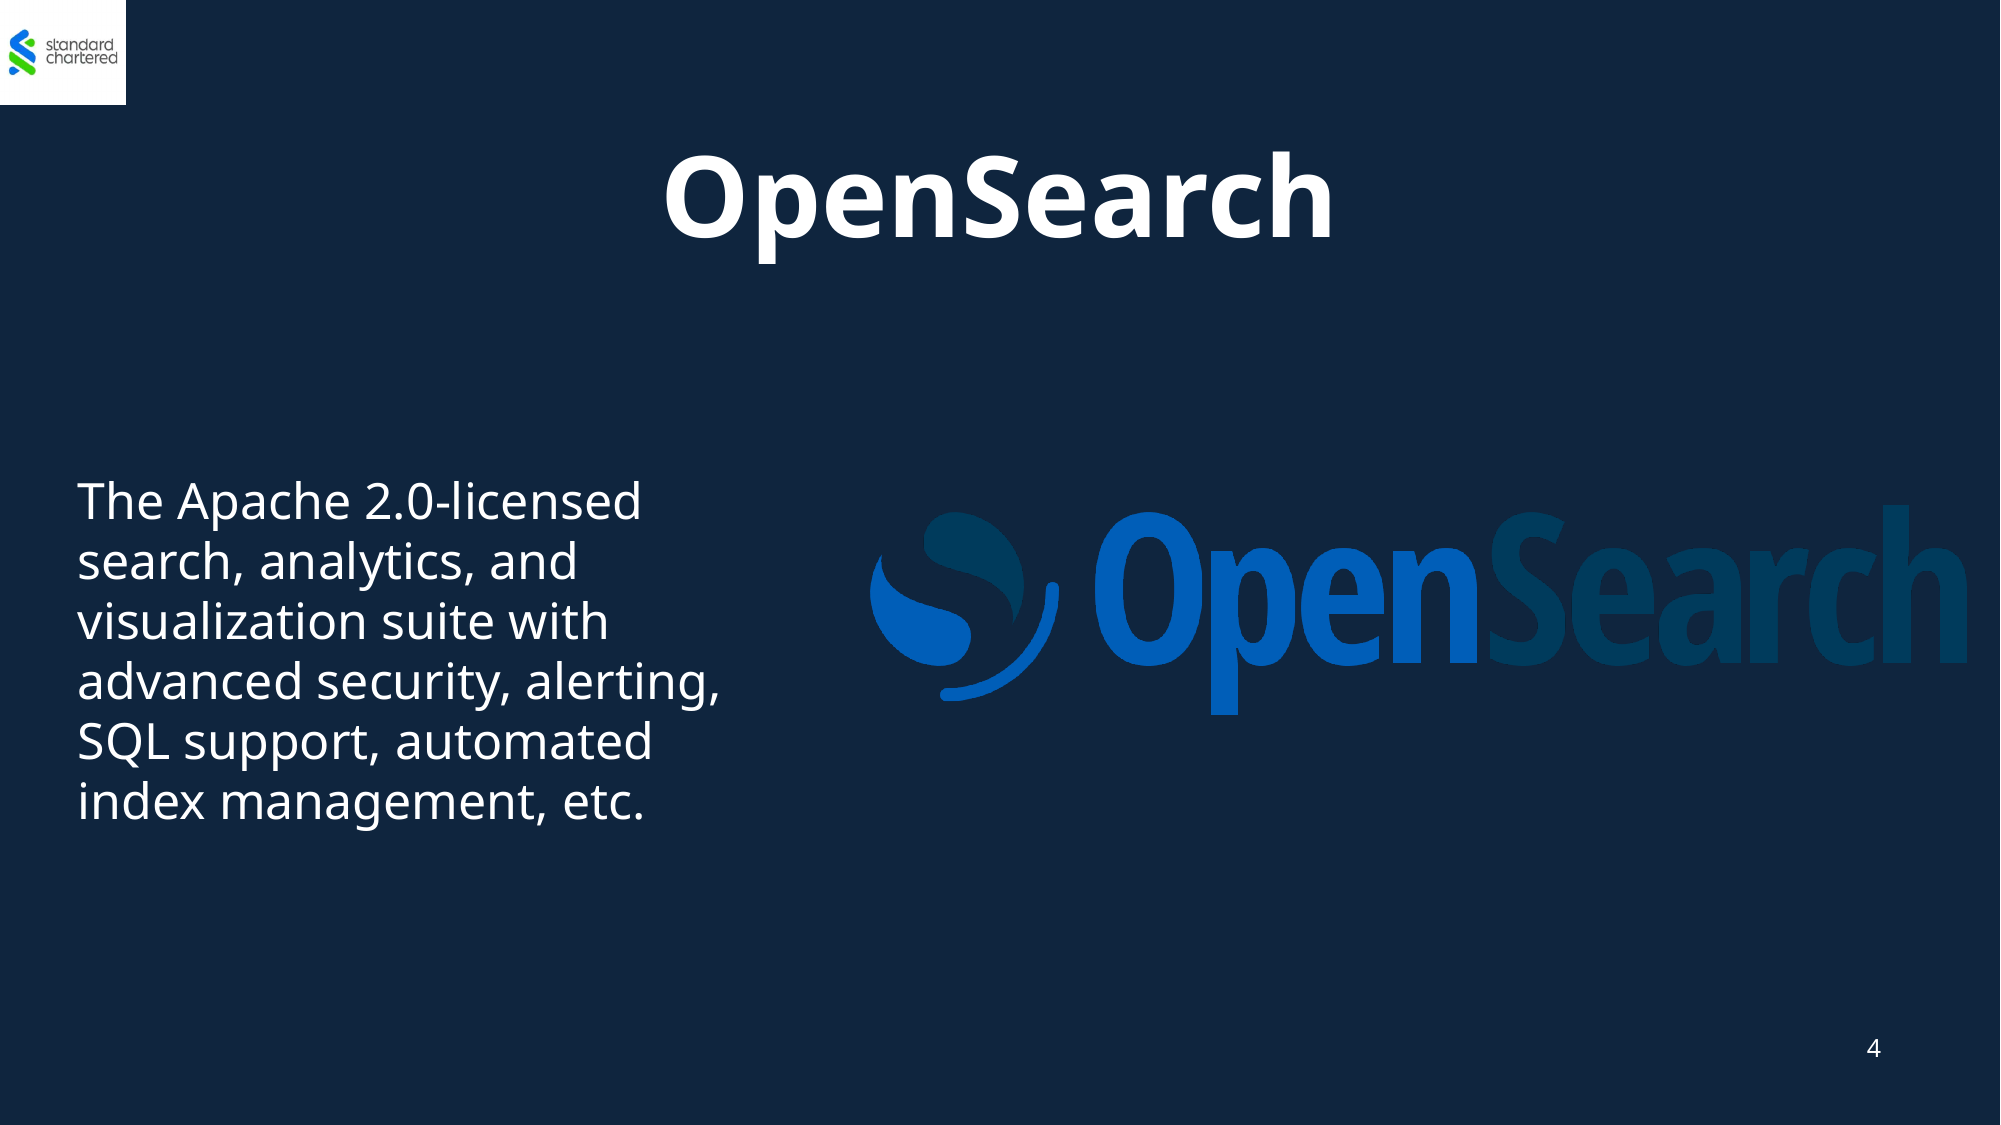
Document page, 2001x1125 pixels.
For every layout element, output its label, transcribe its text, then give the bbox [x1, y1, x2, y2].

picture [0, 0, 126, 105]
picture [870, 503, 1968, 717]
text_box 4 [1836, 1019, 1912, 1080]
list The Apache 2.0-licensed search, analytics, and visualization suite with advanced security, alerting, SQL support, automated index management, etc. [62, 461, 786, 879]
title OpenSearch [580, 92, 1420, 310]
